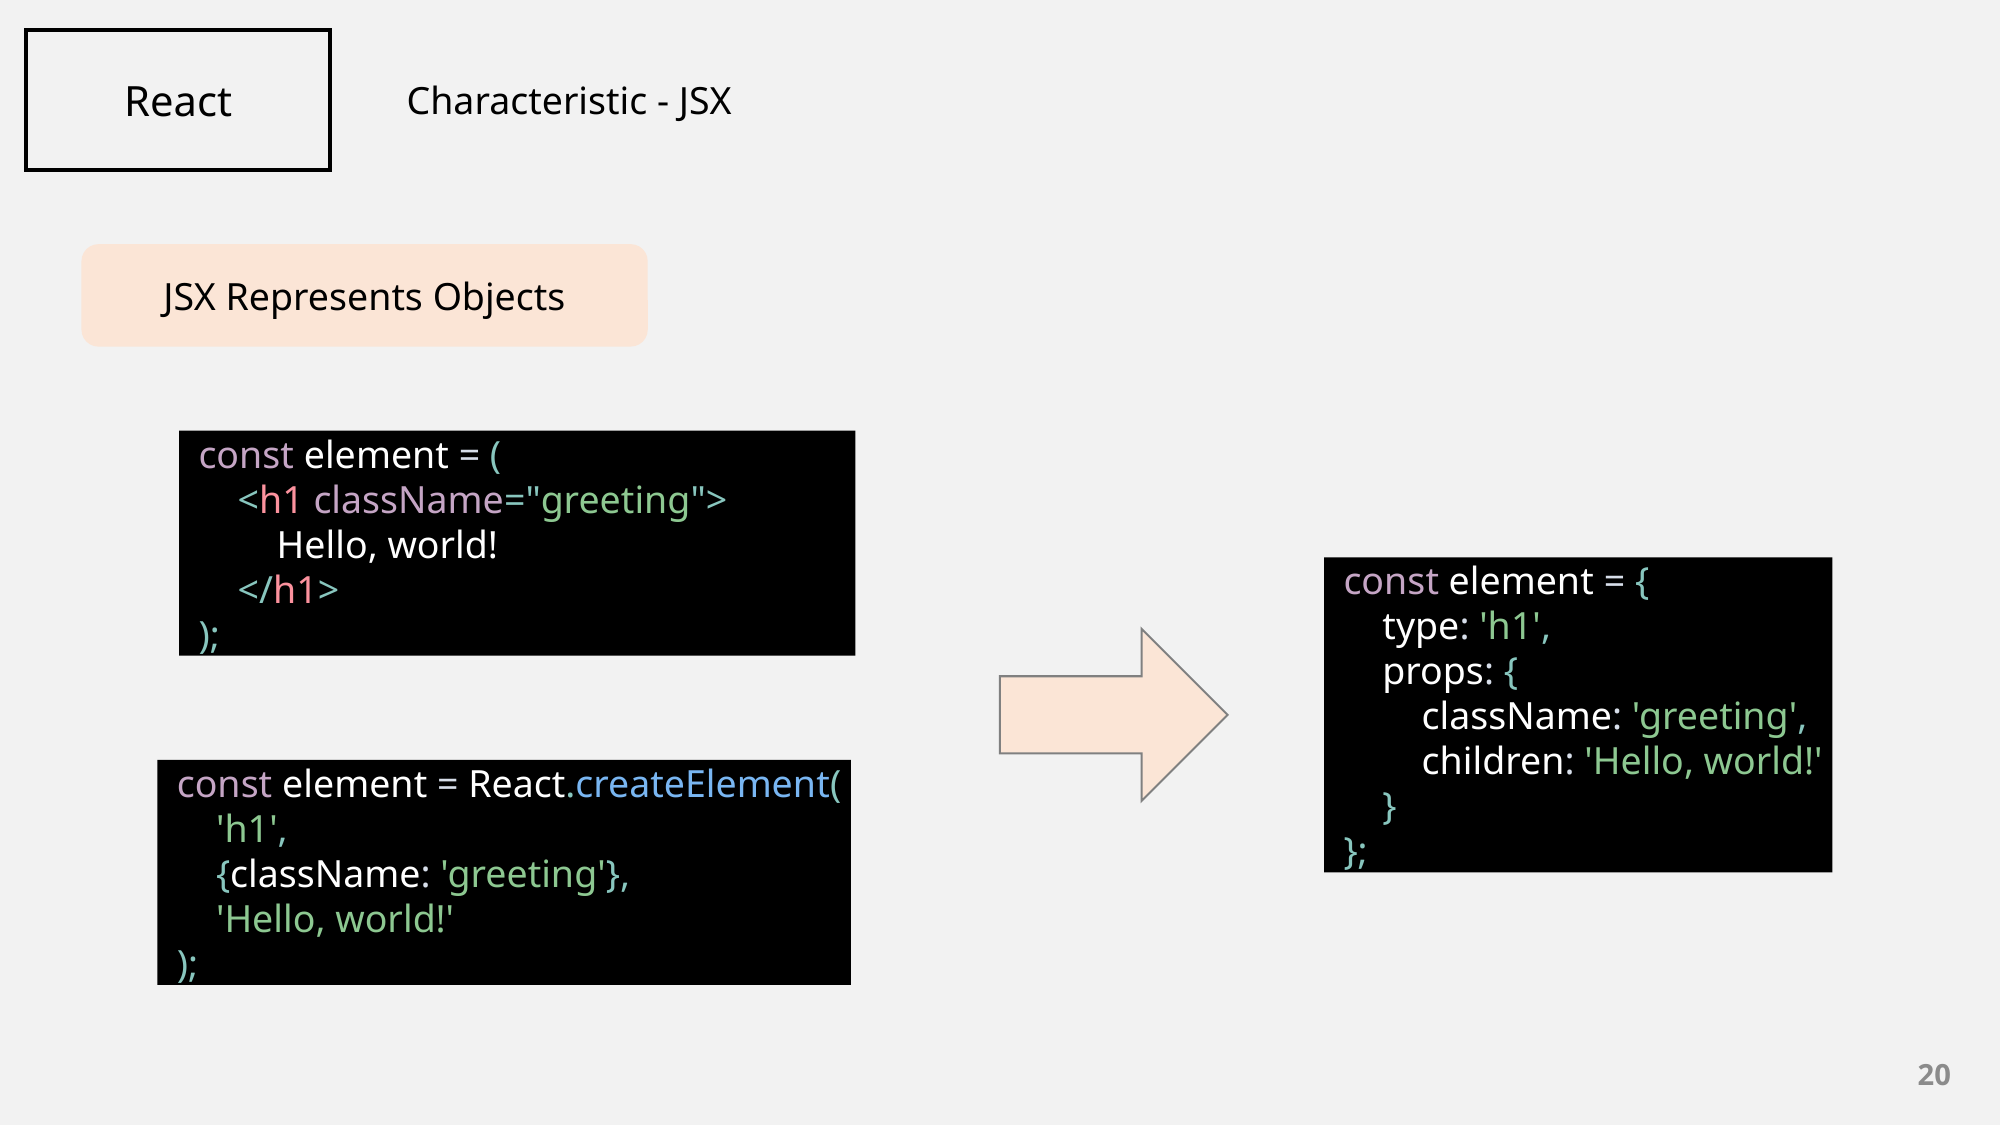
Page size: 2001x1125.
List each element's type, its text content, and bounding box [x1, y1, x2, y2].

text_box [998, 626, 1230, 804]
text_box const element = { type: 'h1', props: { className: 'greeting', children: 'Hello, world!' } }; [1324, 557, 1833, 873]
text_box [26, 29, 330, 171]
text_box const element = ( <h1 className="greeting"> Hello, world! </h1> ); [179, 430, 856, 656]
text_box JSX Represents Objects [80, 243, 649, 348]
text_box Characteristic - JSX [391, 69, 938, 129]
text_box const element = React.createElement( 'h1', {className: 'greeting'}, 'Hello, world!' ); [157, 759, 851, 985]
slide_number 20 [1897, 1046, 1972, 1107]
